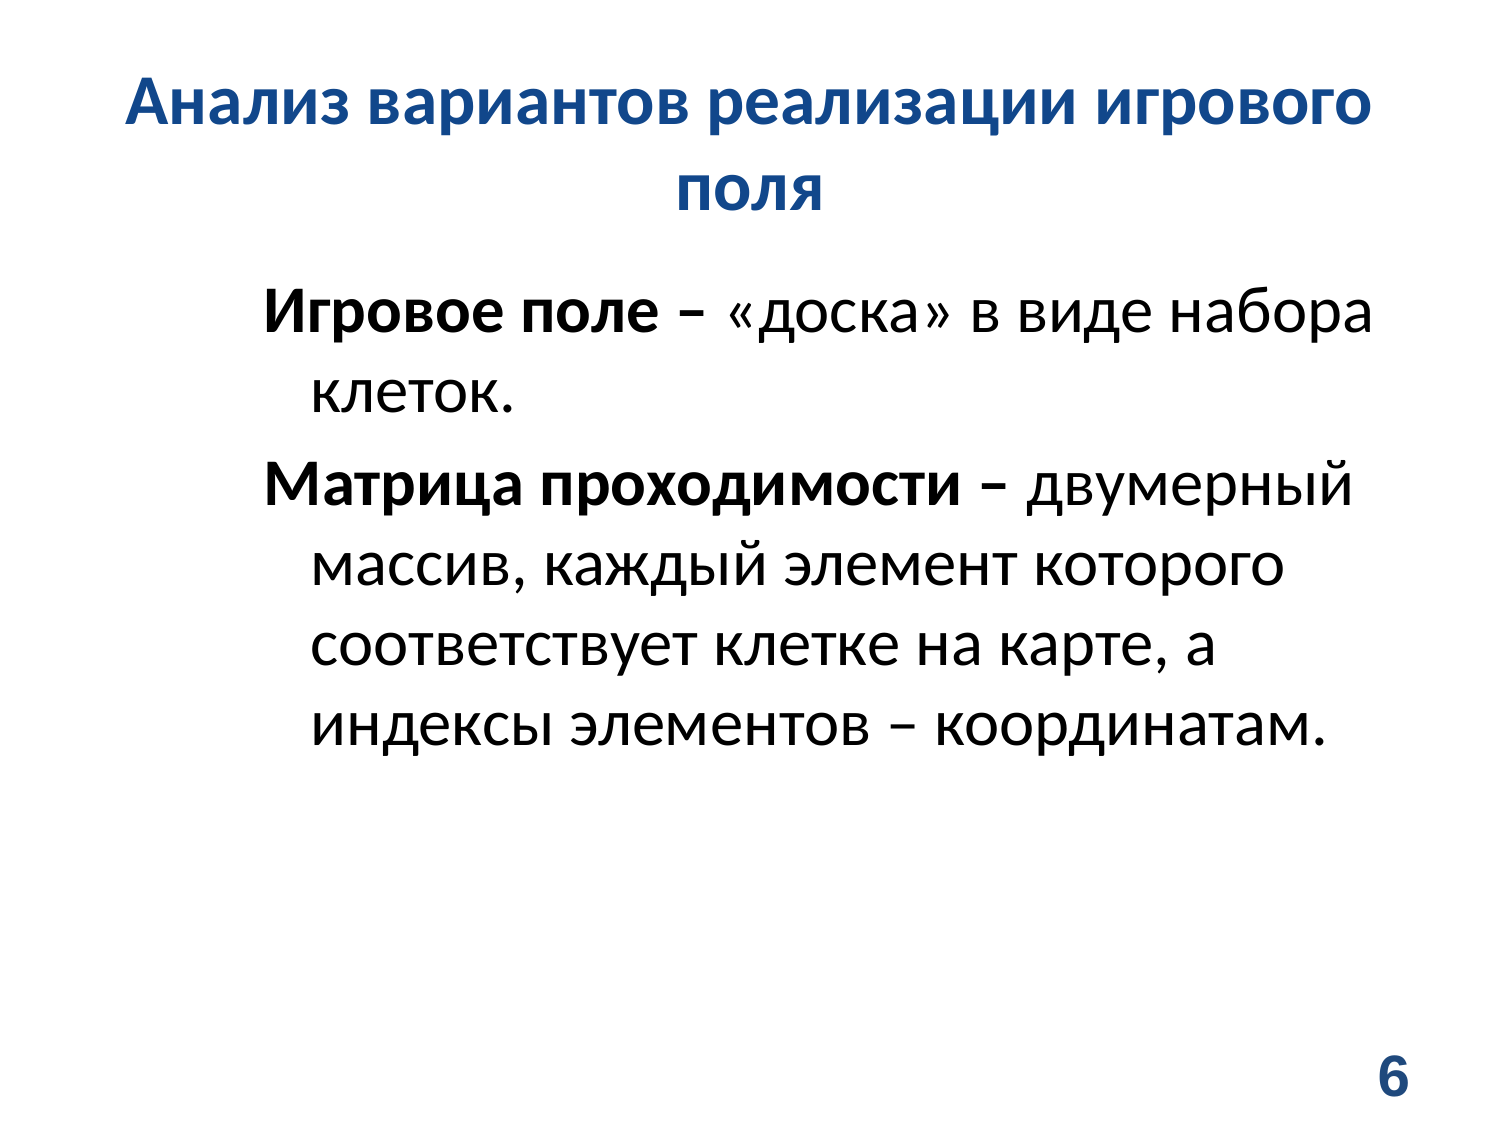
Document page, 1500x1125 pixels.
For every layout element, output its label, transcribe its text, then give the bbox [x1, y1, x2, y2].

title Анализ вариантов реализации игрового поля [75, 45, 1425, 233]
slide_number 6 [1074, 1042, 1425, 1103]
list Игровое поле – «доска» в виде набора клеток. Матрица проходимости – двумерный массив, каждый элемент которого соответствует клетке на карте, а индексы элементов – координатам. [235, 257, 1466, 1025]
